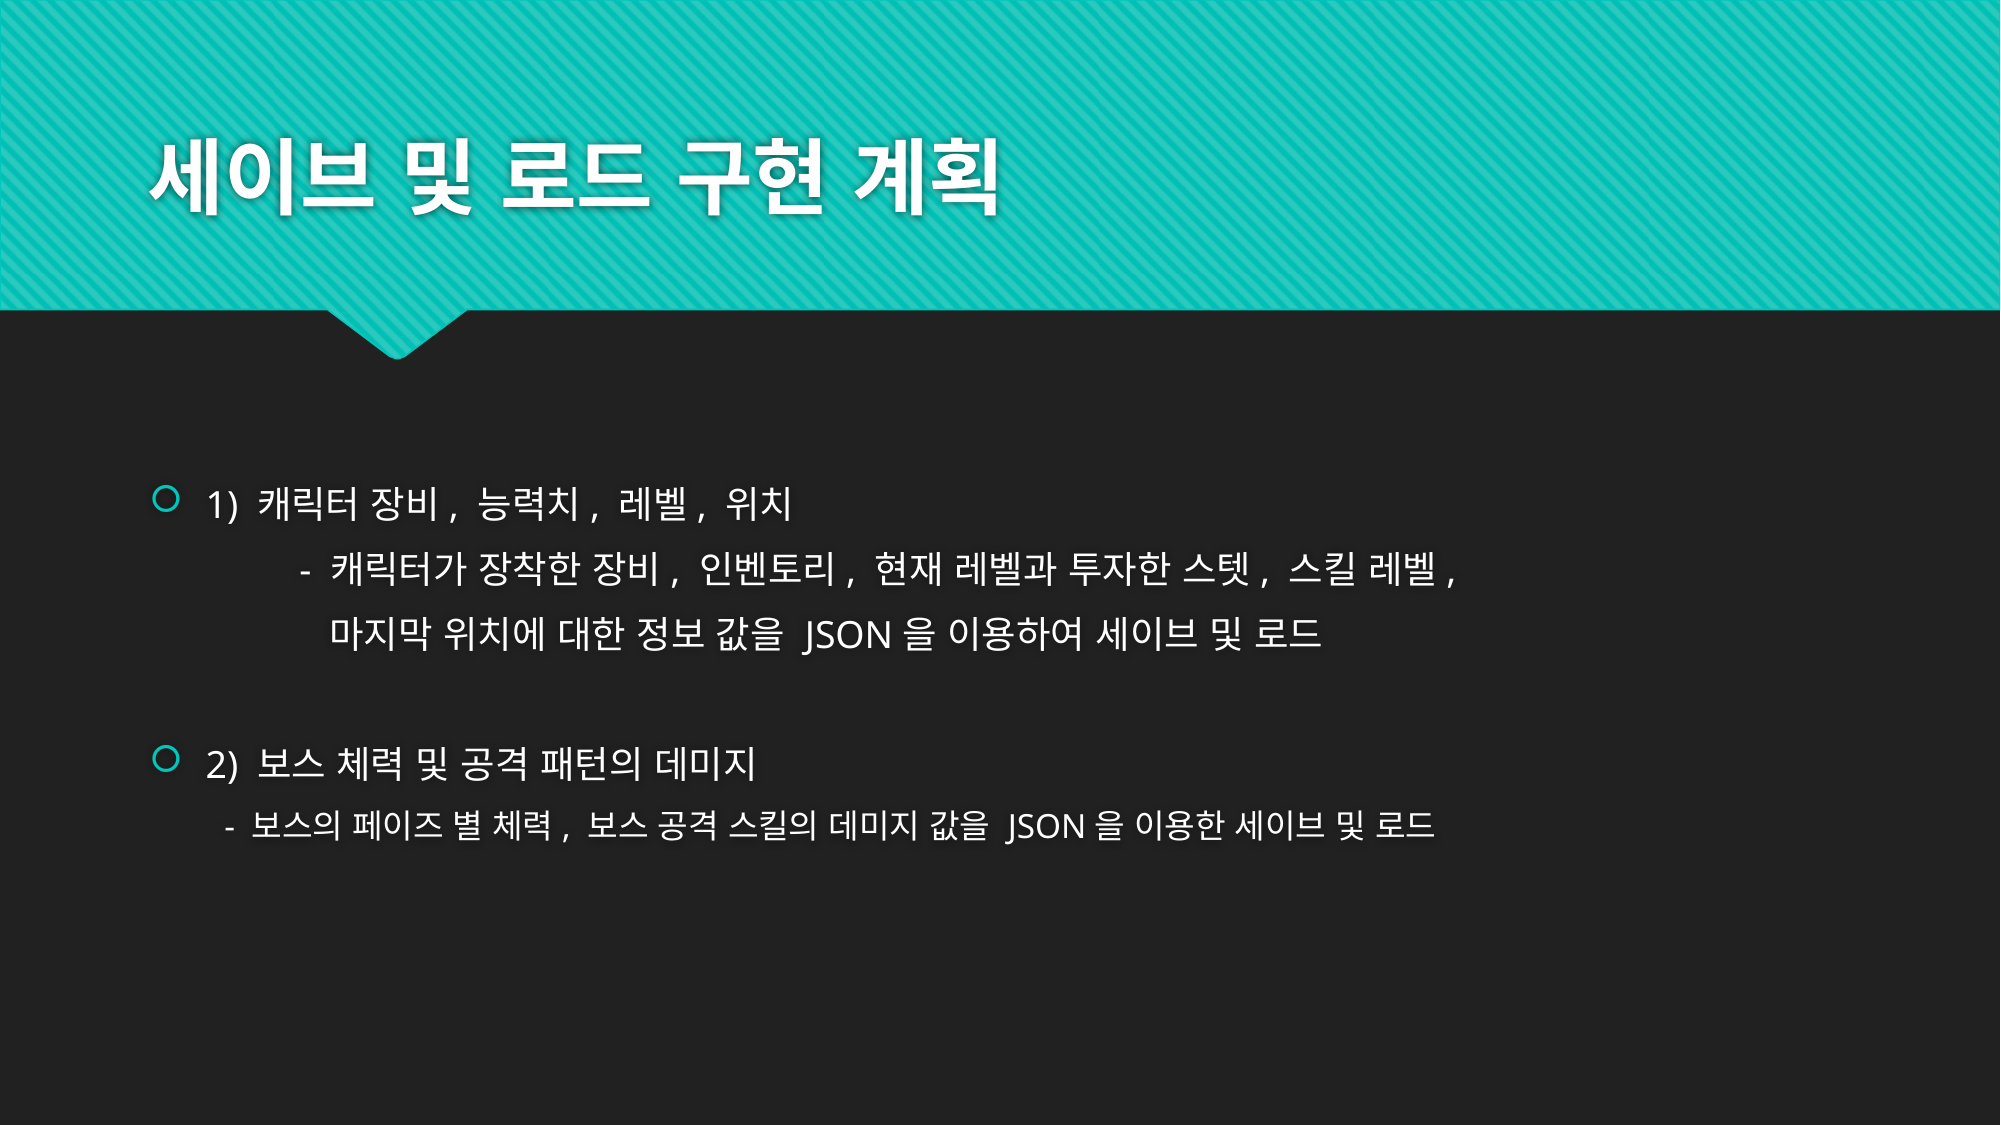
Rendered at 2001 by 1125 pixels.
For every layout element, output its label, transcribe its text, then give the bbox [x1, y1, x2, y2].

title 세이브 및 로드 구현 계획 [132, 73, 1868, 233]
list 1) 캐릭터 장비, 능력치, 레벨, 위치 - 캐릭터가 장착한 장비, 인벤토리, 현재 레벨과 투자한 스텟, 스킬 레벨, 마지막 위치에 대한 정보 값을 JSON을 이용하여 세이브 및 로드 2) 보스 체력 및 공격 패턴의 데미지 - 보스의 페이즈 별 체력, 보스 공격 스킬의 데미지 값을 JSON을 이용한 세이브 및 로드 [134, 364, 1866, 962]
